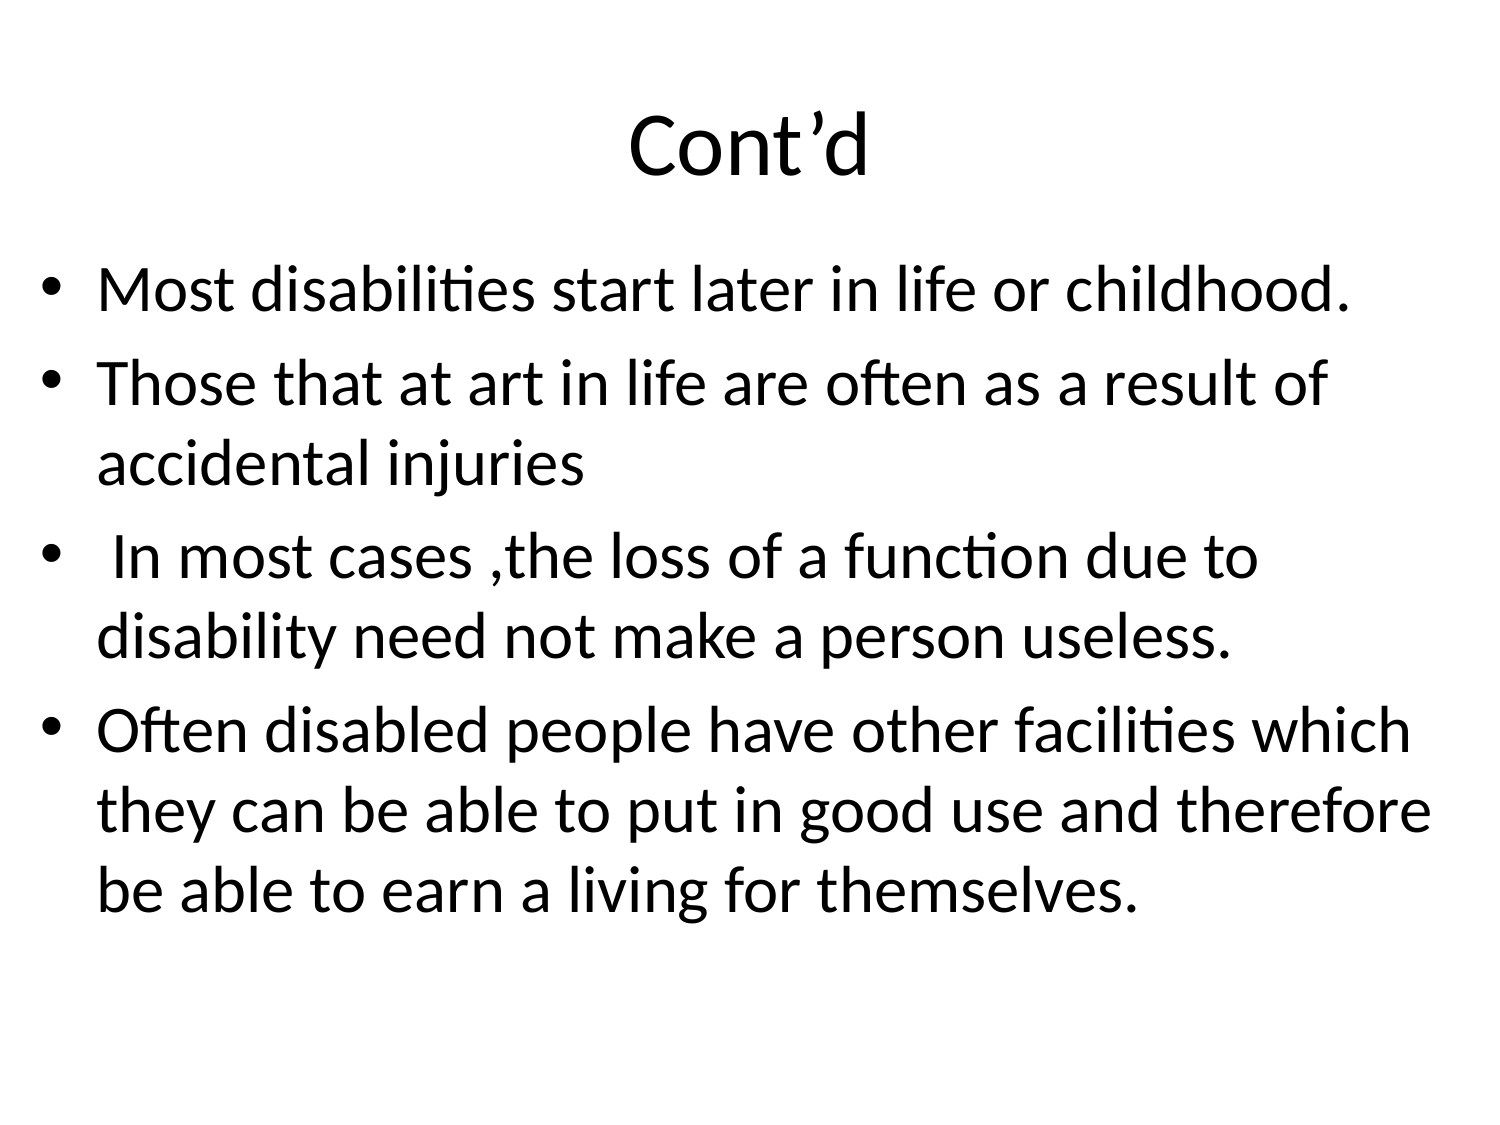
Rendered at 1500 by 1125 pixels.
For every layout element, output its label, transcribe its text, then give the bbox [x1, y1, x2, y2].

title Cont’d [75, 45, 1425, 233]
list Most disabilities start later in life or childhood. Those that at art in life are often as a result of accidental injuries In most cases ,the loss of a function due to disability need not make a person useless. Often disabled people have other facilities which they can be able to put in good use and therefore be able to earn a living for themselves. [24, 237, 1450, 1088]
